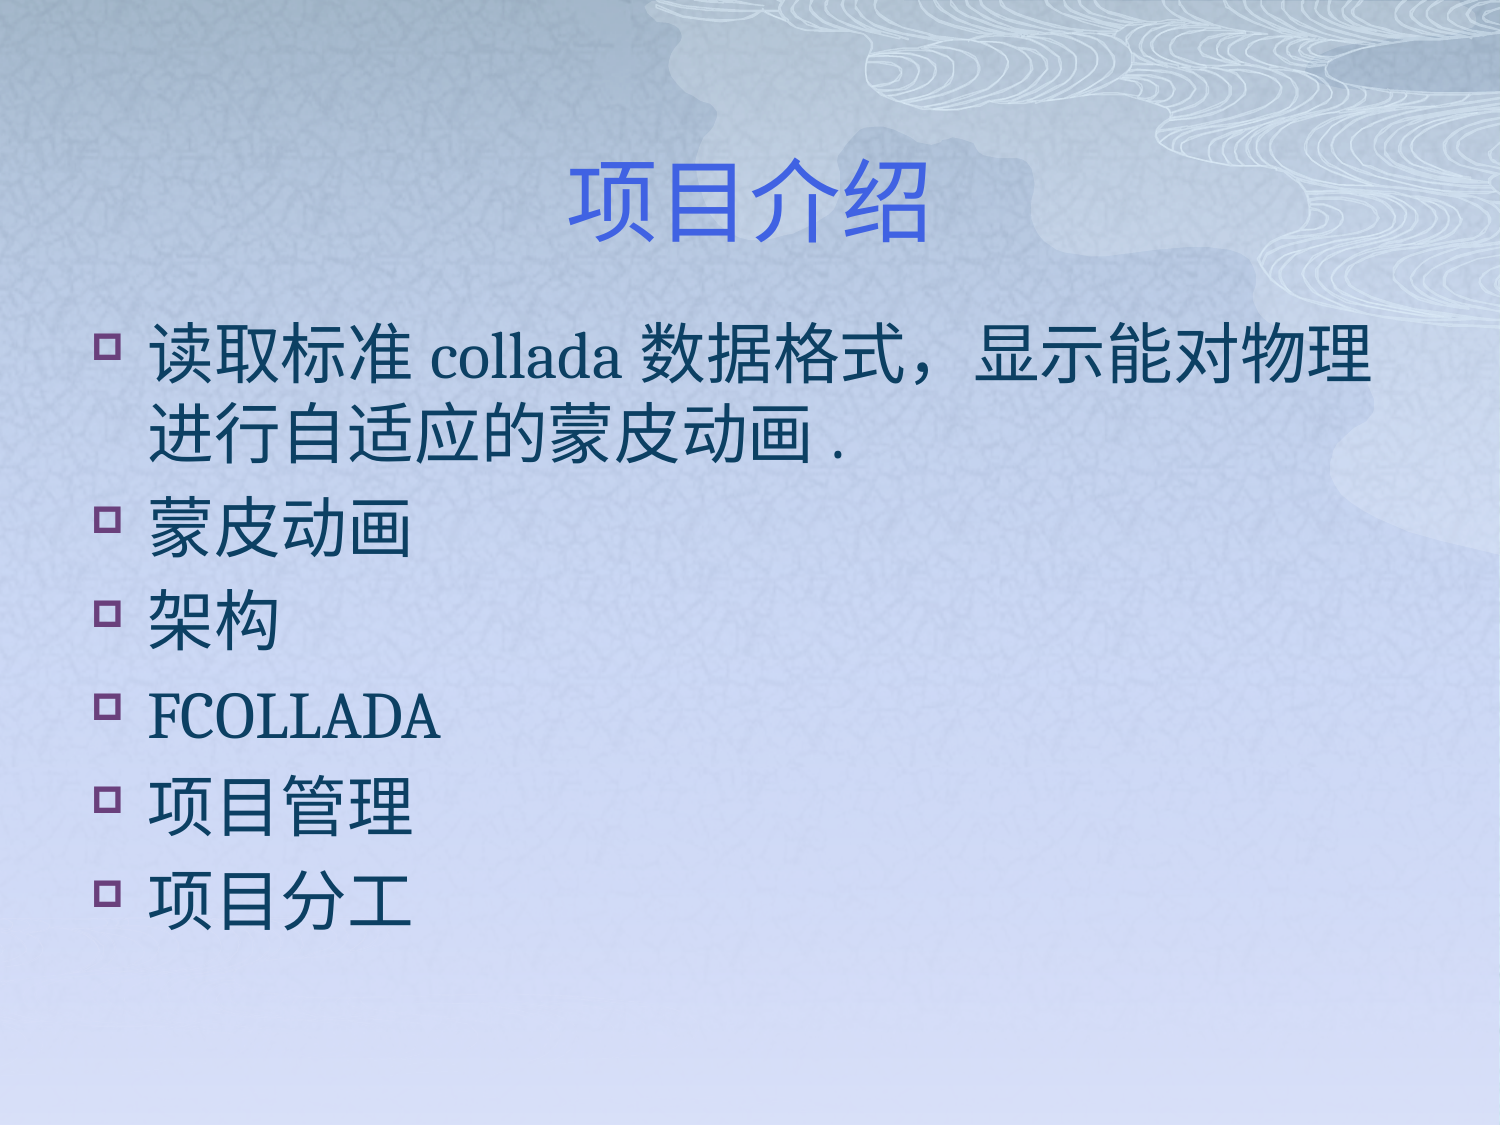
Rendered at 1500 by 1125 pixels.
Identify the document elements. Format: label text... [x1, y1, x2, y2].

list 读取标准collada数据格式，显示能对物理进行自适应的蒙皮动画. 蒙皮动画 架构 FCOLLADA 项目管理 项目分工 [76, 304, 1430, 1032]
title 项目介绍 [75, 105, 1425, 293]
